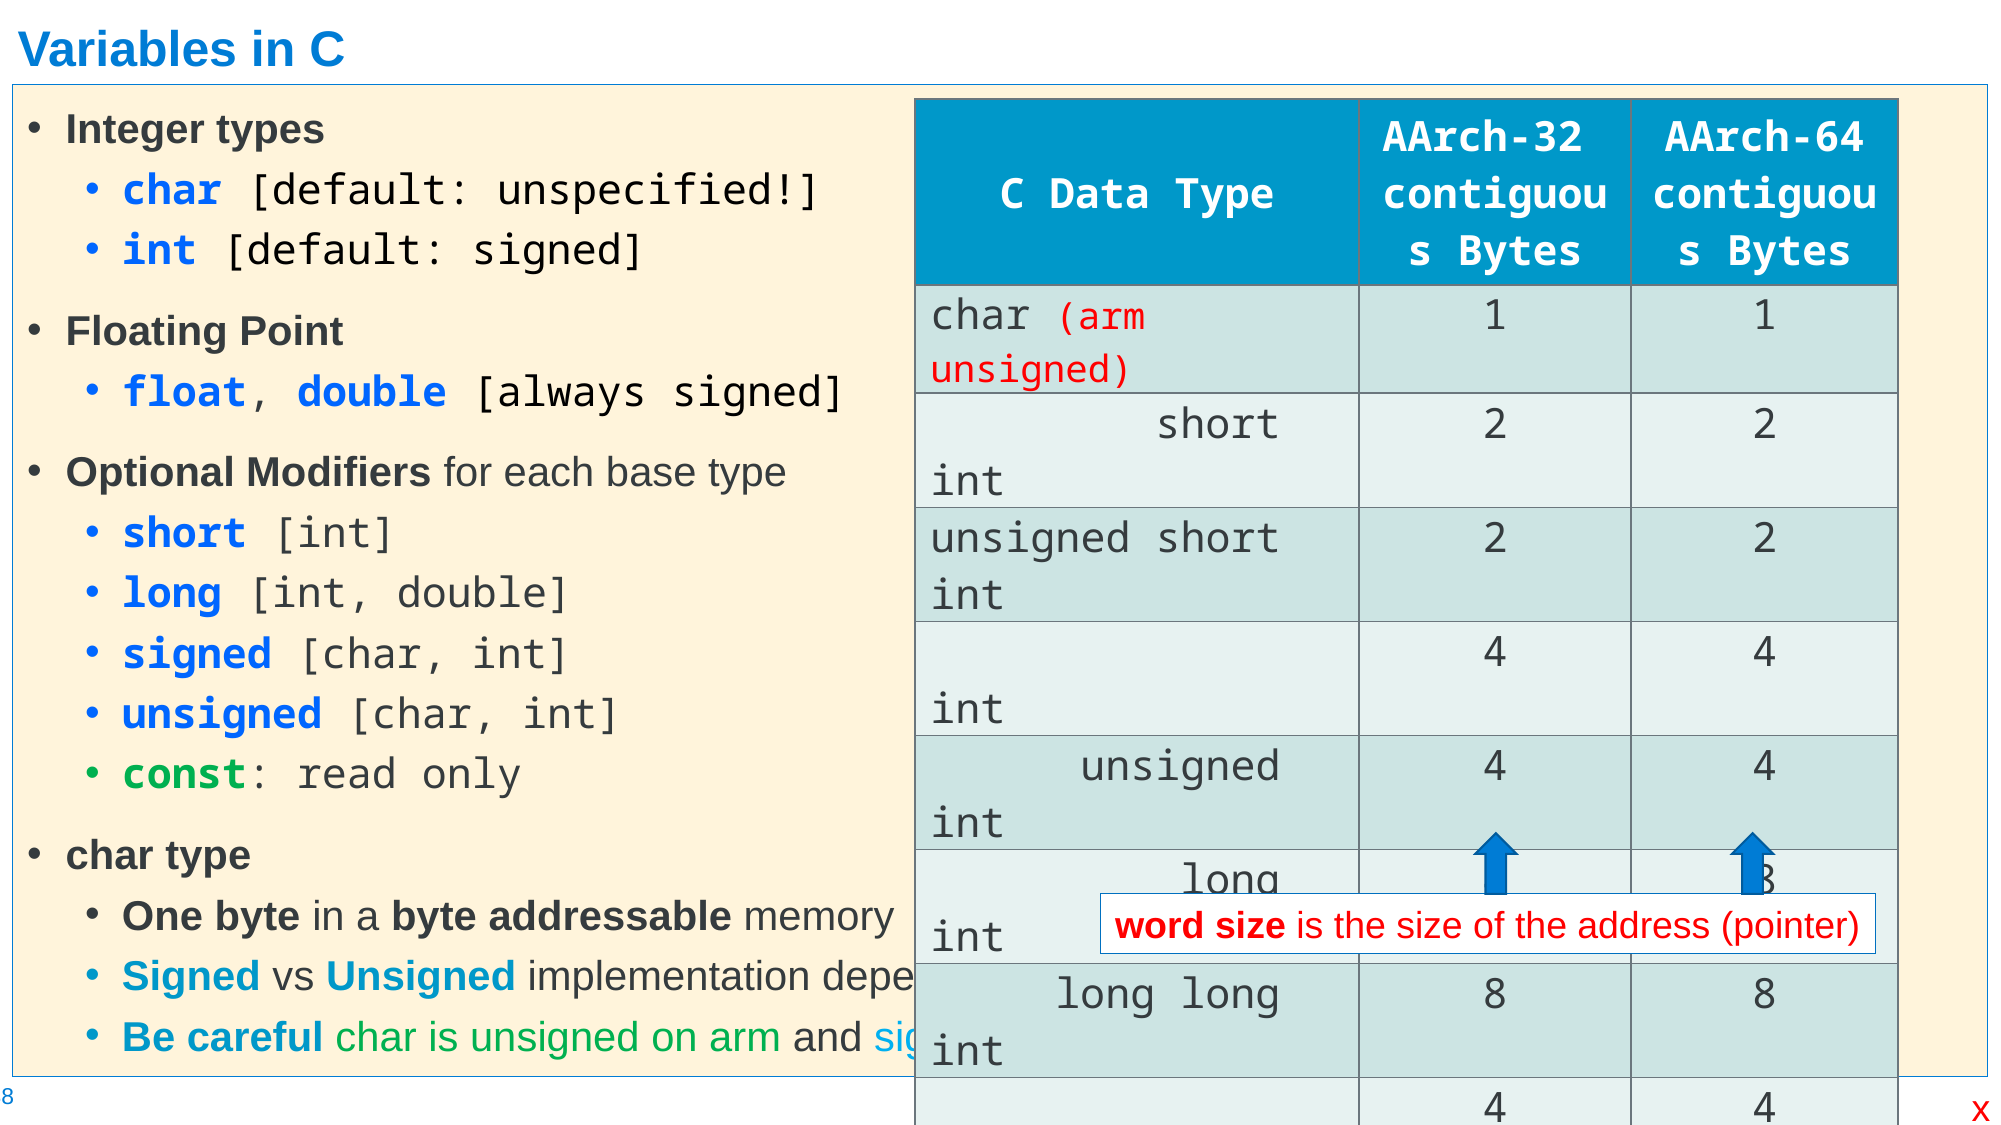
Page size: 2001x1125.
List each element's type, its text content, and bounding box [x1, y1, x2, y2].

table_cell 8 [1632, 964, 1897, 1077]
text_box [1472, 831, 1519, 895]
text_box word size is the size of the address (pointer) [1100, 893, 1876, 954]
table_cell float [916, 1078, 1358, 1125]
table_cell long int [916, 850, 1358, 963]
table_header AArch-32 contiguous Bytes [1360, 100, 1630, 284]
table_cell short int [916, 394, 1358, 507]
table_cell 4 [1360, 736, 1630, 849]
table_cell unsigned int [916, 736, 1358, 849]
table_cell 2 [1632, 394, 1897, 507]
table_cell 4 [1360, 850, 1484, 893]
table_cell int [916, 622, 1358, 735]
text_box x [1956, 1076, 2000, 1125]
table_cell 4 [1632, 1078, 1897, 1125]
table_cell 2 [1360, 394, 1630, 507]
list Integer types char [default: unspecified!] int [default: signed] Floating Point float, double [always signed] Optional Modifiers for each base type short [int] long [int, double] signed [char, int] unsigned [char, int] const: read only char type One byte in a byte addressable memory Signed vs Unsigned implementation dependent Be careful char is unsigned on arm and signed on other HW like intel [12, 84, 1988, 1077]
table_header AArch-64 contiguous Bytes [1632, 100, 1897, 284]
table_header C Data Type [916, 100, 1358, 284]
table_cell 2 [1632, 508, 1897, 621]
table_cell 1 [1632, 286, 1897, 392]
text_box [1729, 831, 1776, 895]
table_cell 1 [1360, 286, 1630, 392]
table_cell 4 [1632, 622, 1897, 735]
table_cell 4 [1360, 622, 1630, 735]
table_cell char (arm unsigned) [916, 286, 1358, 392]
table_cell long long int [916, 964, 1358, 1077]
table_cell 8 [1632, 850, 1897, 963]
table_cell 4 [1360, 1078, 1630, 1125]
table_cell 4 [1508, 850, 1630, 893]
table_cell unsigned short int [916, 508, 1358, 621]
table_cell 8 [1360, 964, 1630, 1077]
table_cell 4 [1632, 736, 1897, 849]
title Variables in C [2, 6, 663, 85]
table_cell 2 [1360, 508, 1630, 621]
table_cell 4 [1360, 954, 1630, 963]
